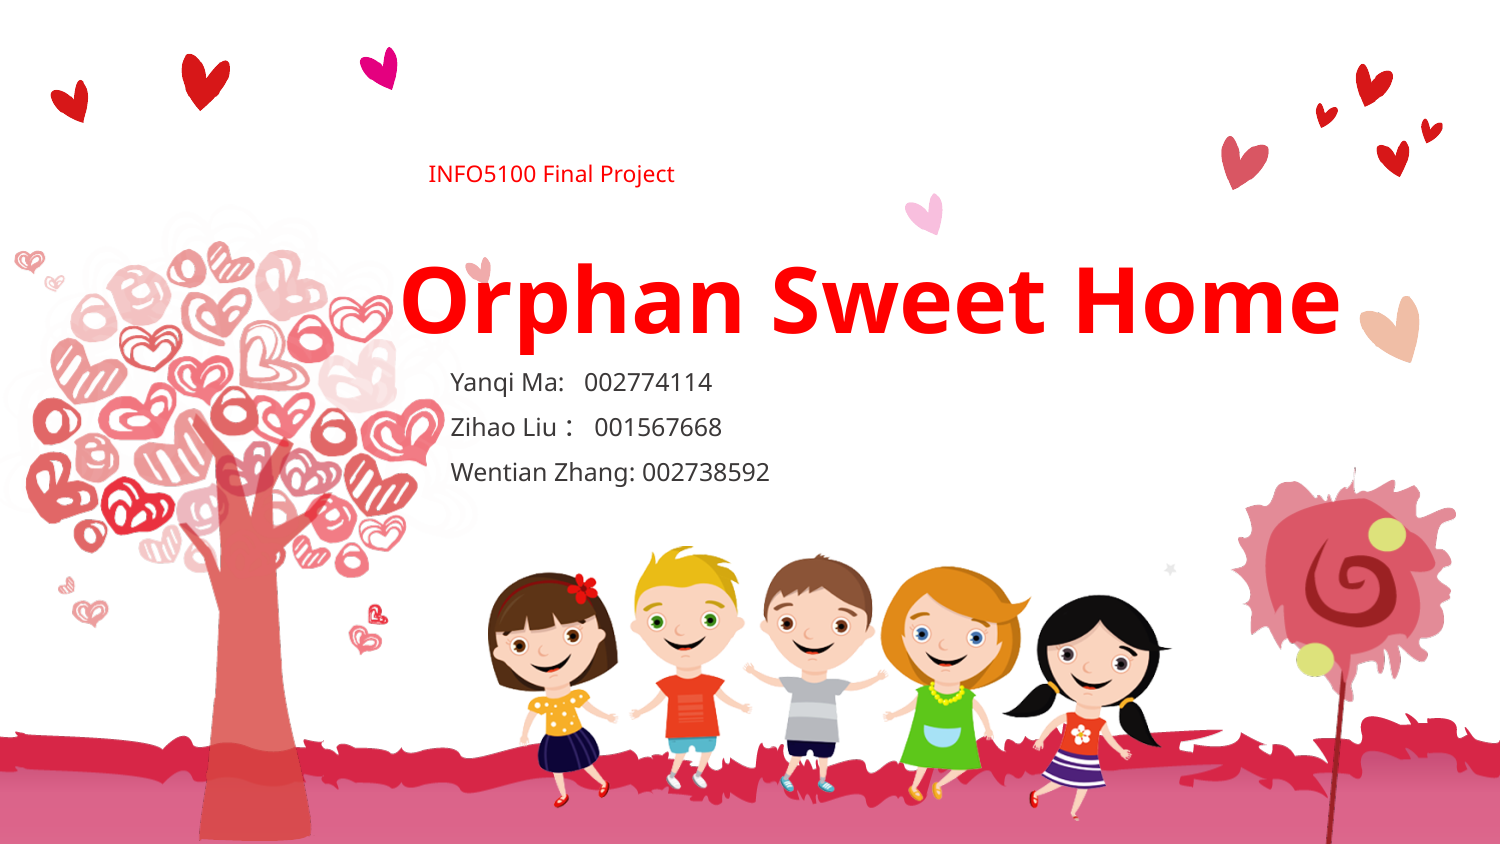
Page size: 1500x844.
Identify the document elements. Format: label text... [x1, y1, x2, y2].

text_box INFO5100 Final Project Orphan Sweet Home Yanqi Ma: 002774114 Zihao Liu：001567668 Wentian Zhang: 002738592 [488, 363, 1402, 494]
picture [0, 46, 1500, 844]
